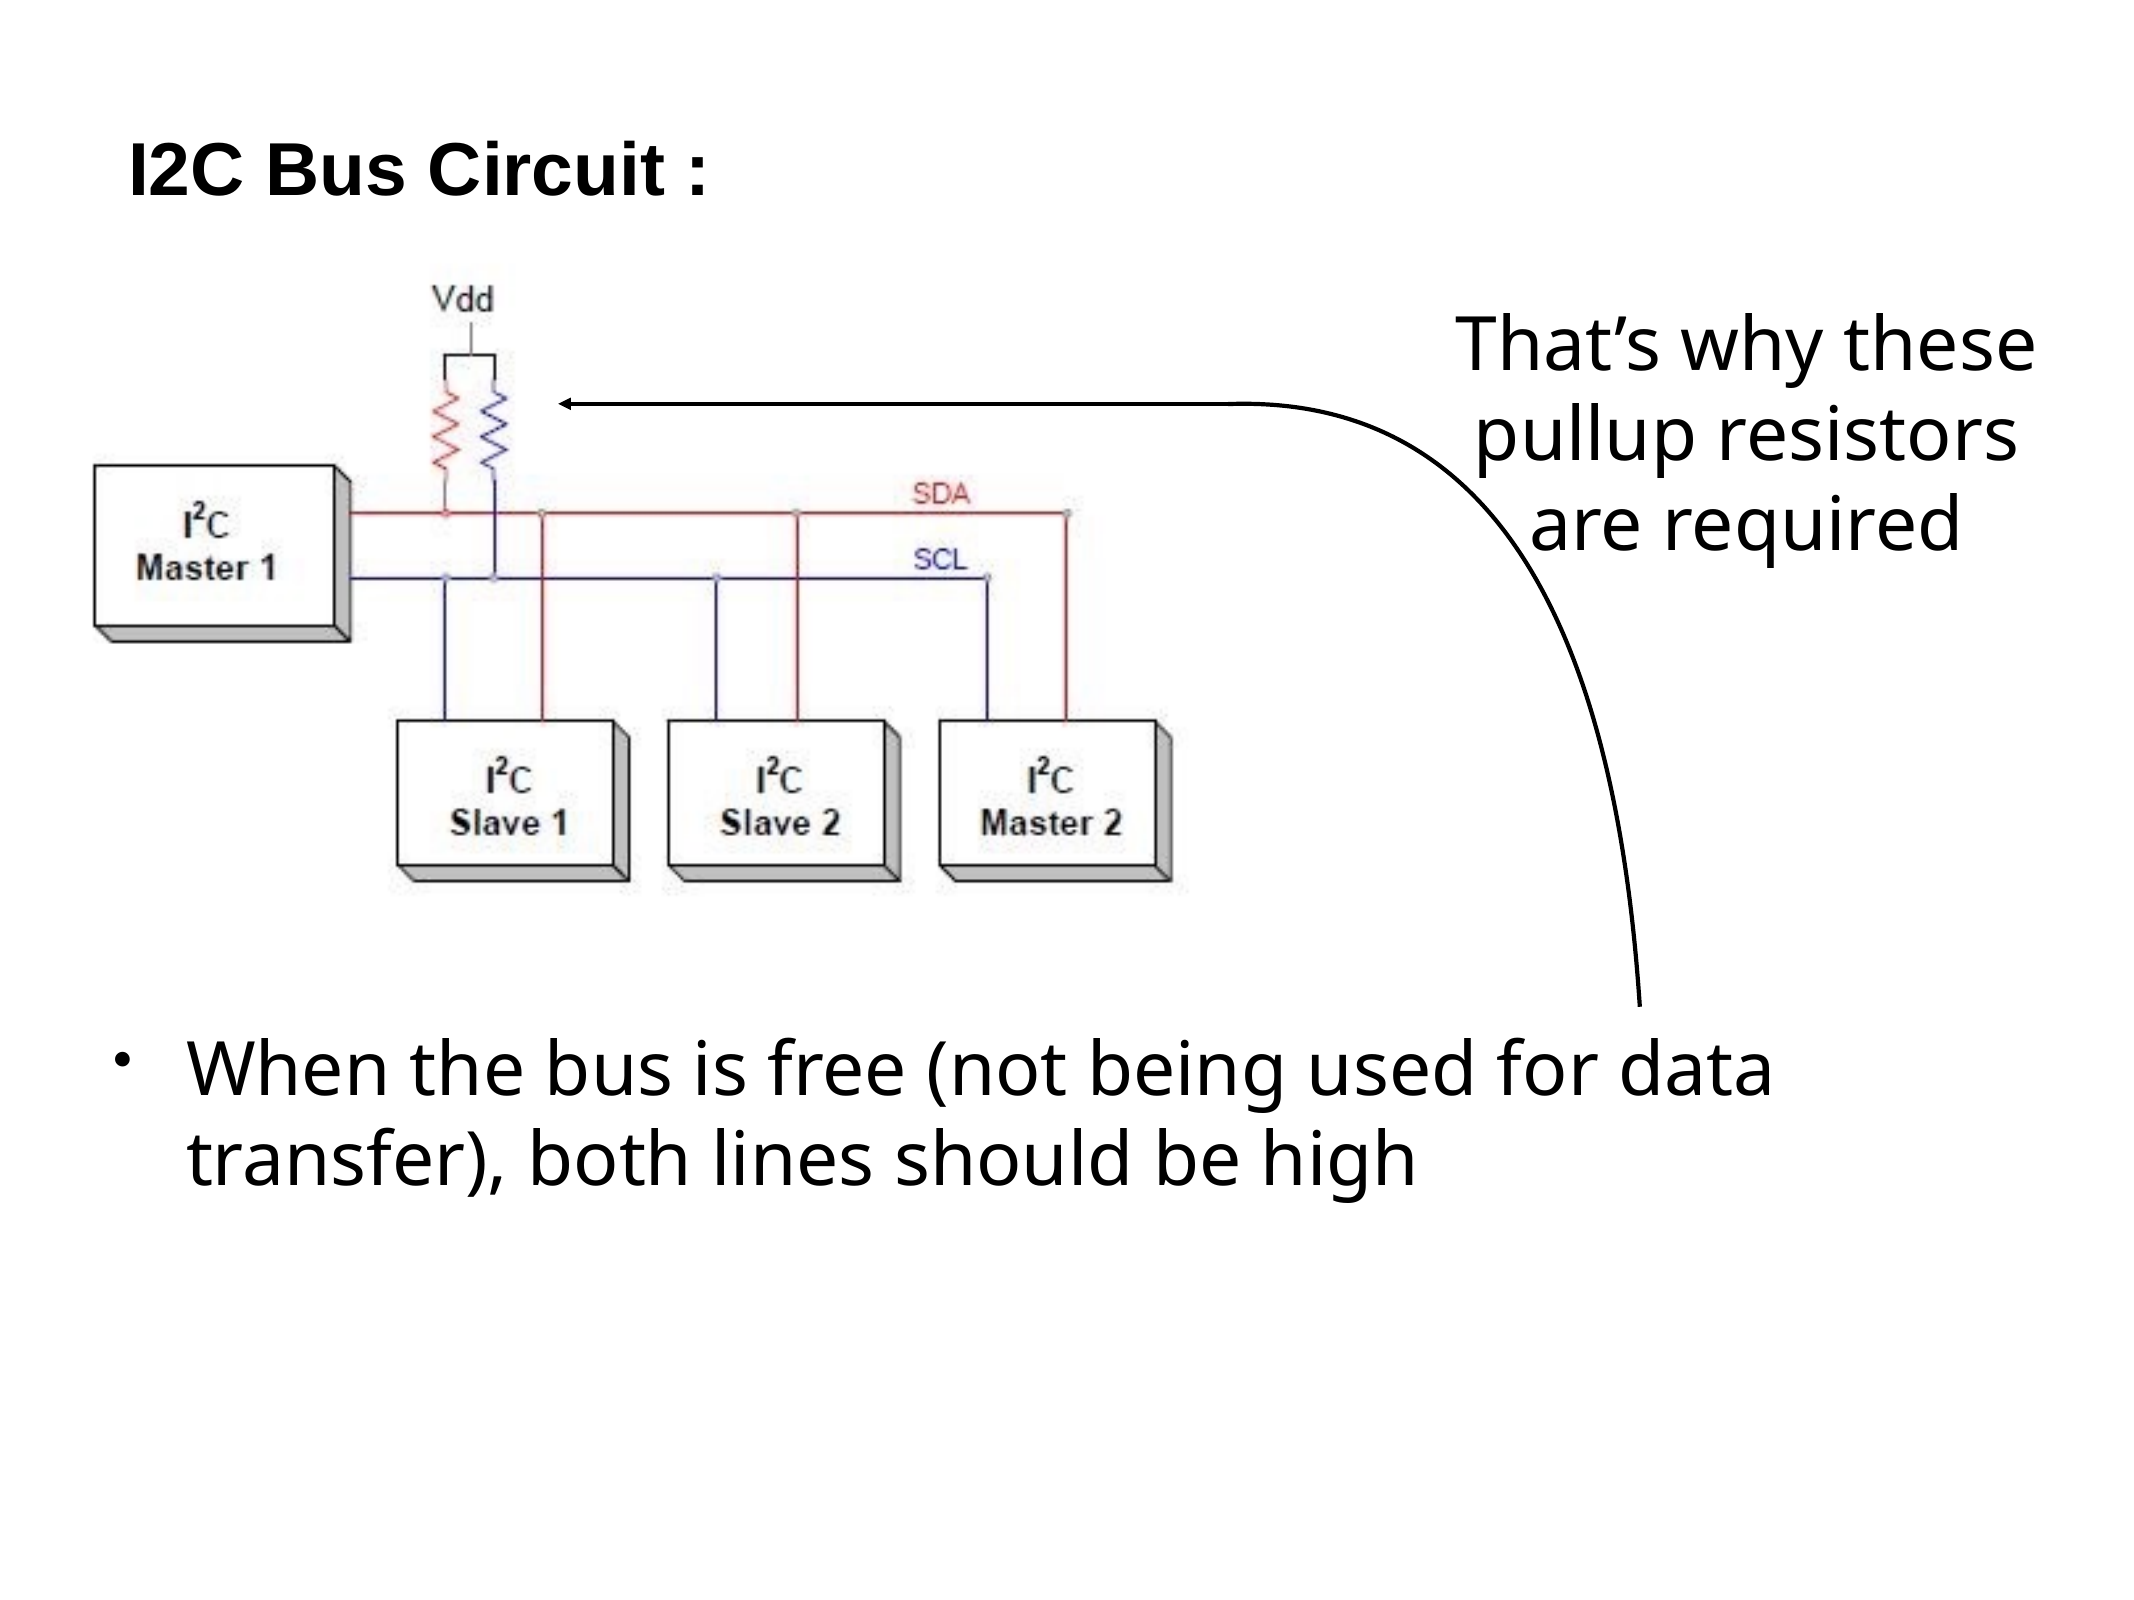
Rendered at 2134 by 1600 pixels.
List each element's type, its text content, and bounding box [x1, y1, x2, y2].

text_box That’s why these pullup resistors are required [1447, 286, 2046, 574]
text_box I2C Bus Circuit : [119, 111, 2014, 219]
picture [52, 222, 1200, 900]
text_box When the bus is free (not being used for data transfer), both lines should be high [104, 1012, 2029, 1210]
text_box [1228, 403, 1640, 1007]
